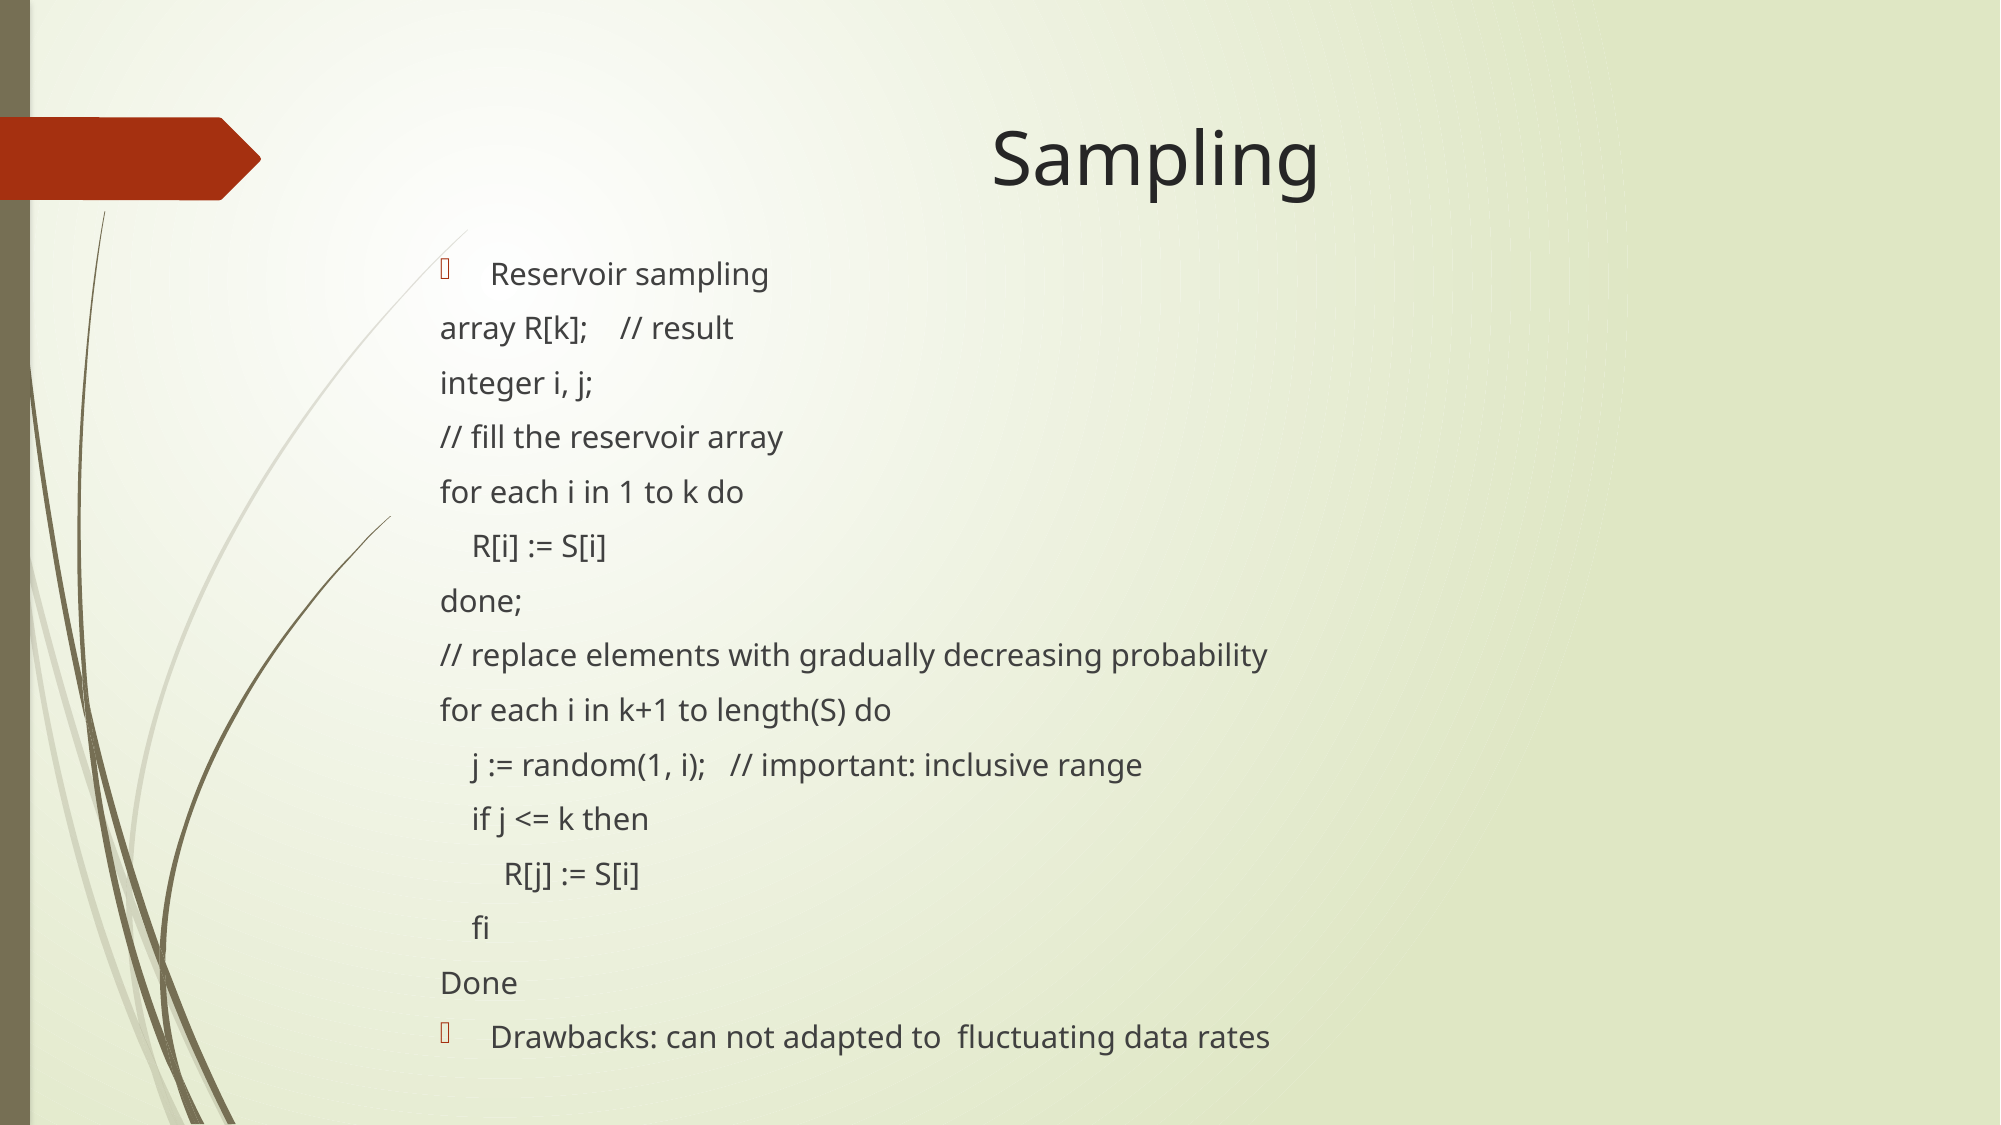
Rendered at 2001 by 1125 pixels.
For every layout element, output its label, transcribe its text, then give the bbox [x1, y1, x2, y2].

list Reservoir sampling array R[k]; // result integer i, j; // fill the reservoir array for each i in 1 to k do R[i] := S[i] done; // replace elements with gradually decreasing probability for each i in k+1 to length(S) do j := random(1, i); // important: inclusive range if j <= k then R[j] := S[i] fi Done Drawbacks: can not adapted to fluctuating data rates [424, 246, 1888, 1065]
title Sampling [425, 102, 1888, 246]
